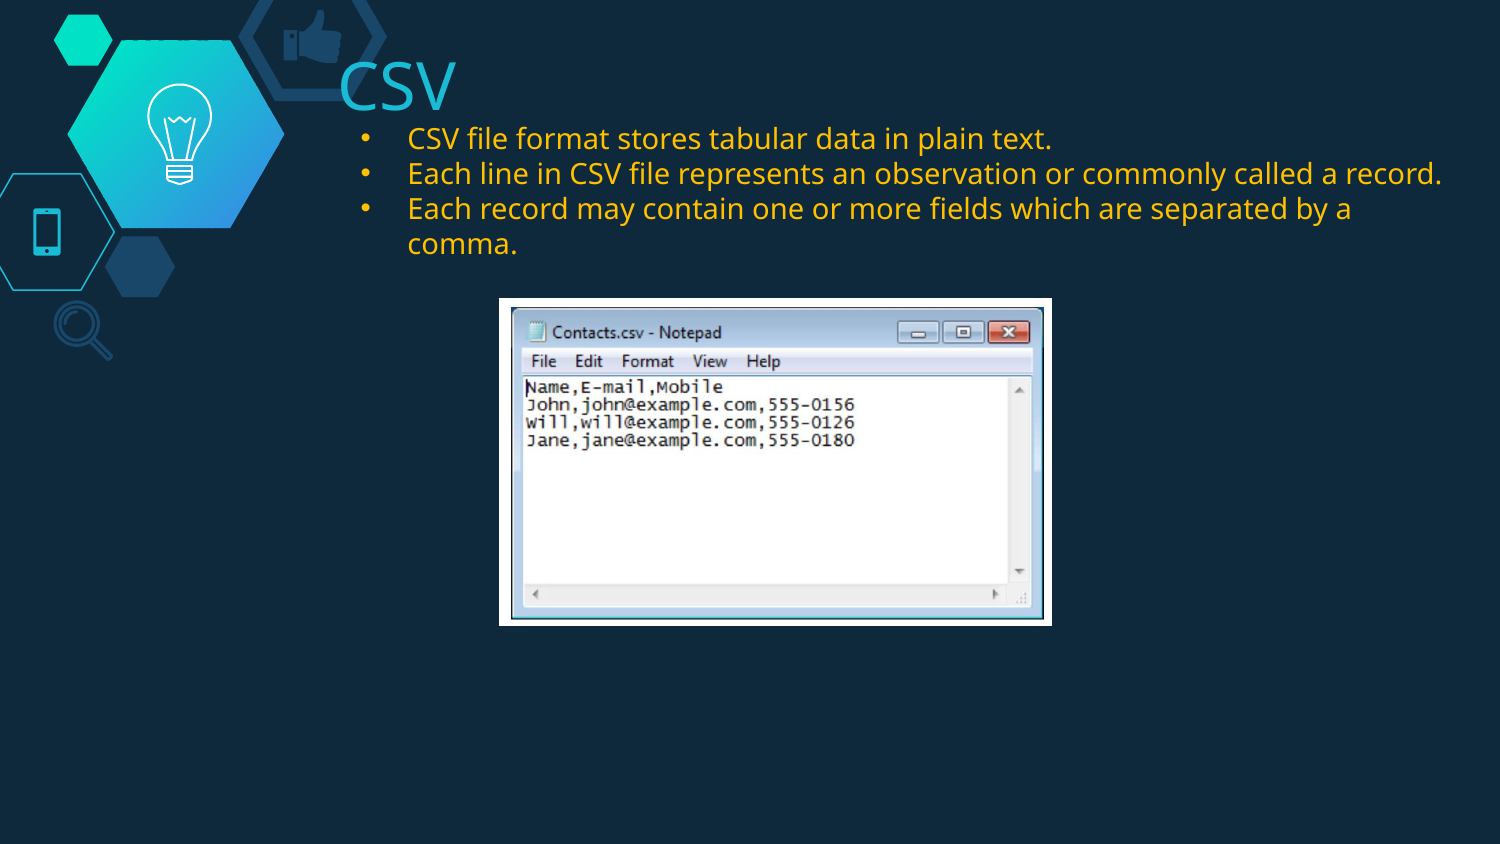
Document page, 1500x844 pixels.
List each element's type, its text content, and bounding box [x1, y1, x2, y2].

picture [499, 297, 1052, 627]
title CSV [322, 46, 1394, 77]
text_box CSV file format stores tabular data in plain text. Each line in CSV file represents an observation or commonly called a record. Each record may contain one or more fields which are separated by a comma. [270, 77, 1461, 618]
